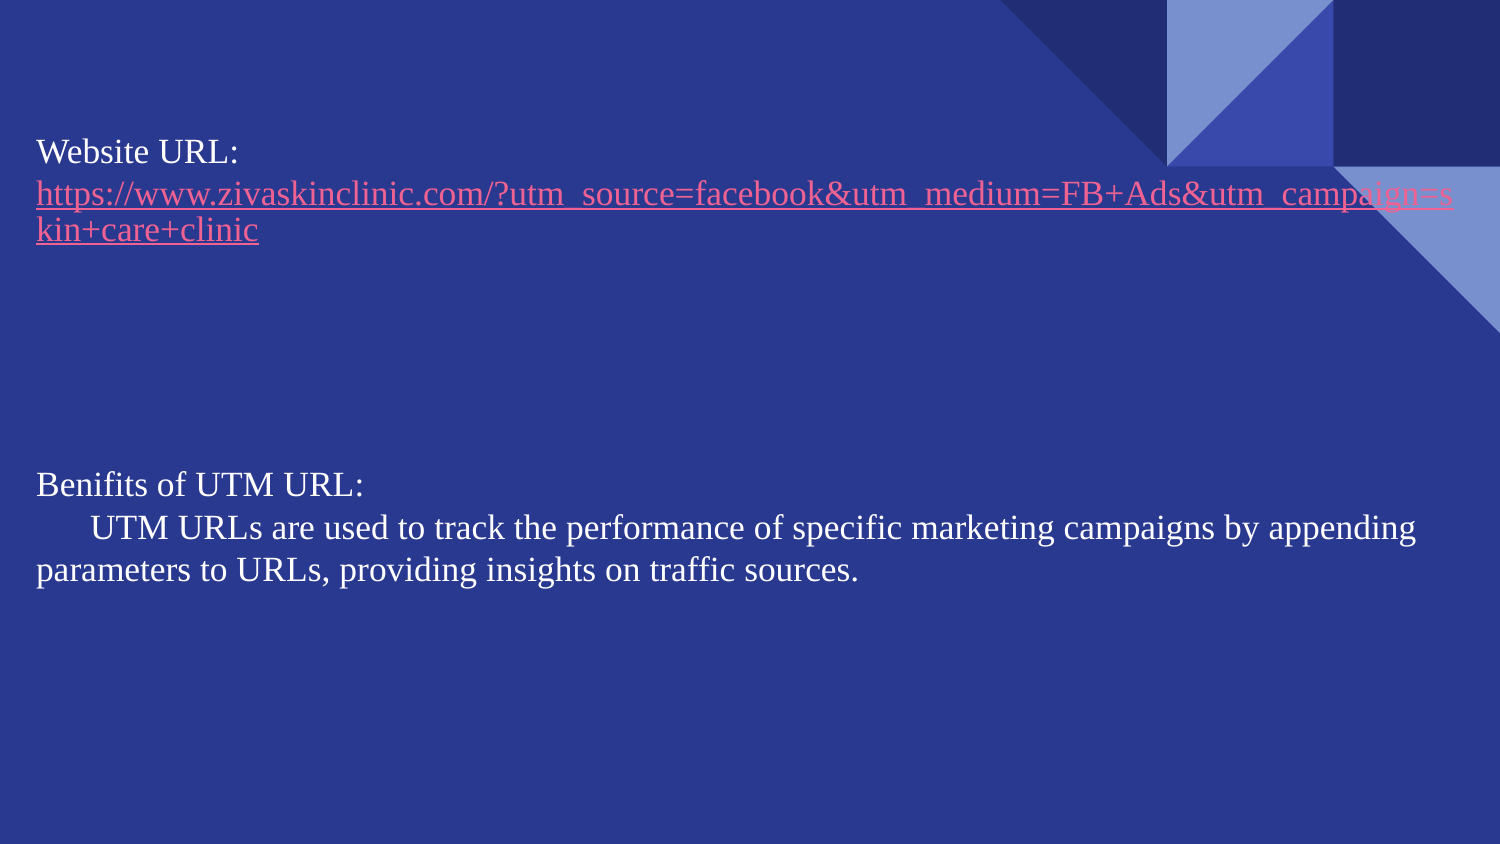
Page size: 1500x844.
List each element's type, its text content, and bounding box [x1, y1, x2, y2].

subtitle Website URL: https://www.zivaskinclinic.com/?utm_source=facebook&utm_medium=FB+Ads&utm_campaign=skin+care+clinic Benifits of UTM URL: UTM URLs are used to track the performance of specific marketing campaigns by appending parameters to URLs, providing insights on traffic sources. [21, 27, 1473, 810]
